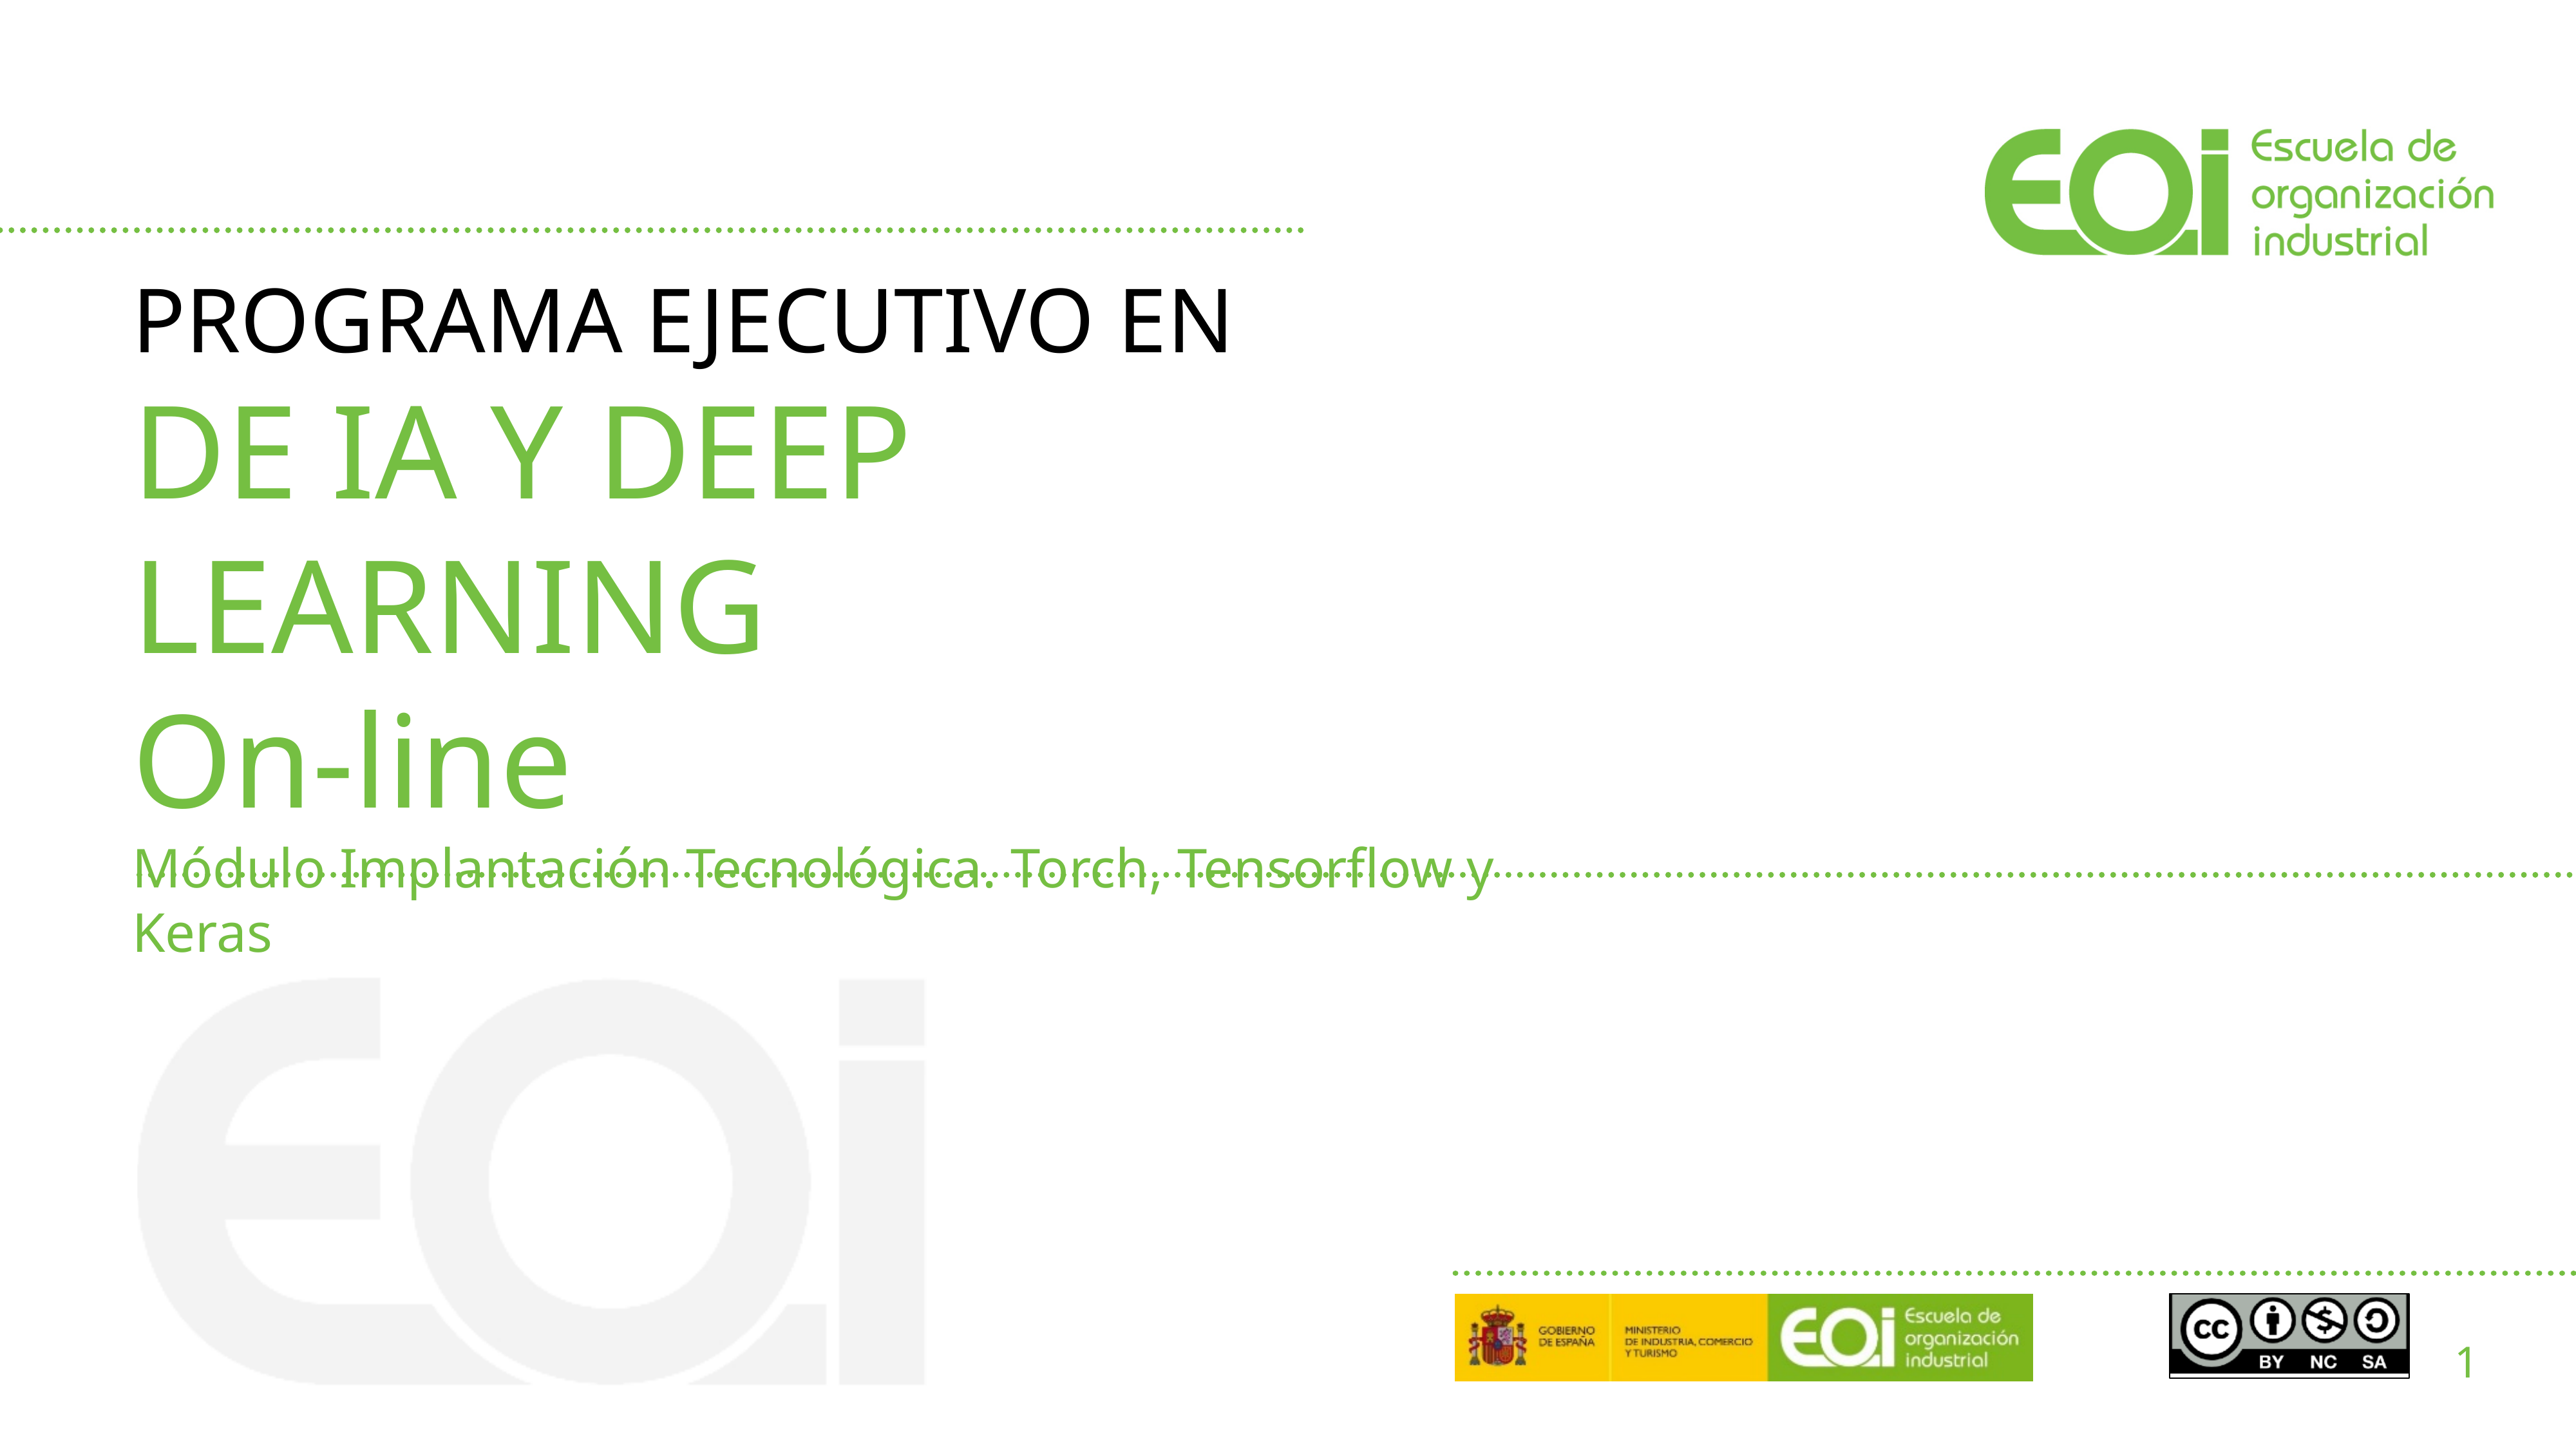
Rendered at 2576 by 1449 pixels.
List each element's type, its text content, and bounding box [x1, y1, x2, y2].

picture [1455, 1294, 2033, 1381]
picture [2170, 1294, 2409, 1378]
title PROGRAMA EJECUTIVO EN DE IA Y DEEP LEARNING On-line Módulo Implantación Tecnológica. Torch, Tensorflow y Keras [122, 259, 1577, 751]
picture [1985, 110, 2527, 274]
